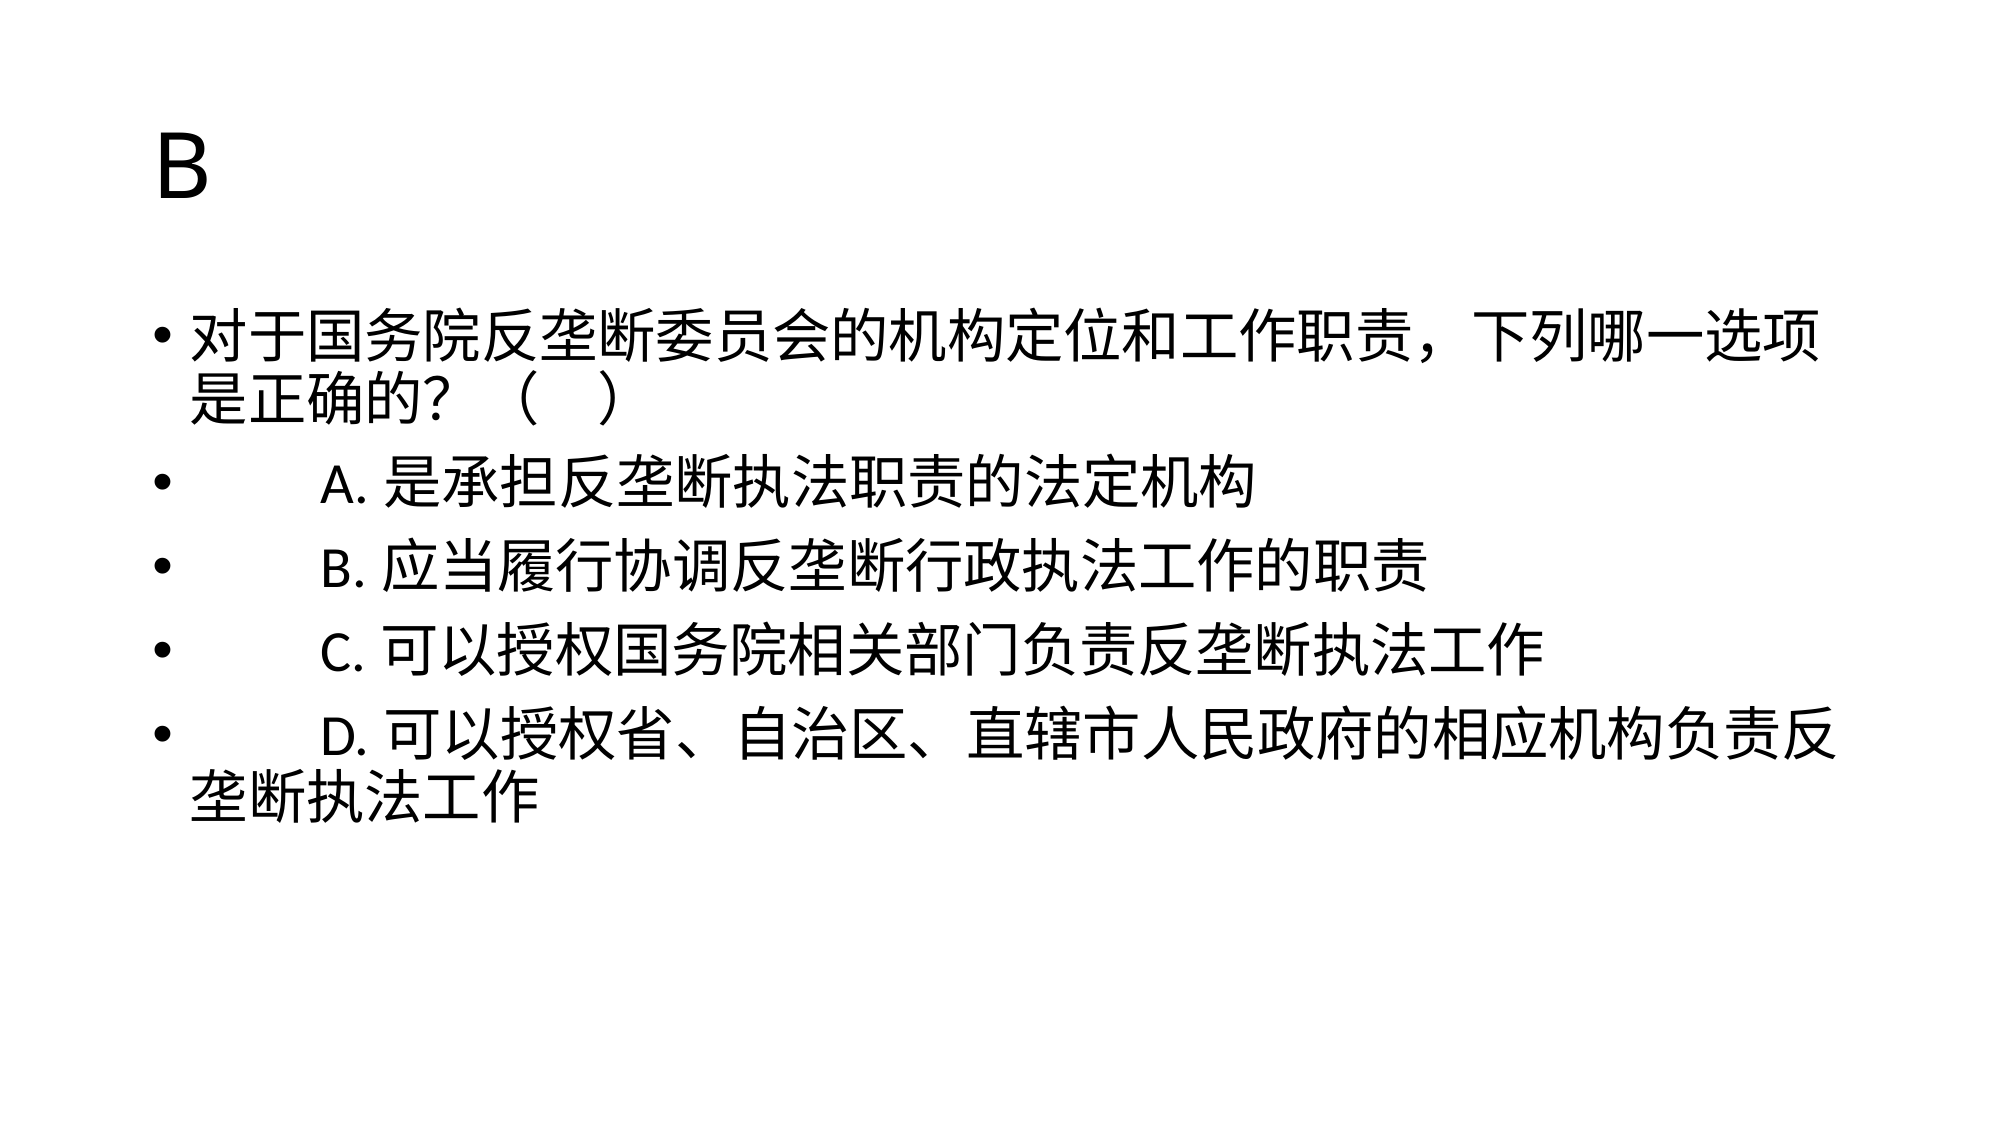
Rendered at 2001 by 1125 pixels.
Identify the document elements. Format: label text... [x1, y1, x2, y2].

list 对于国务院反垄断委员会的机构定位和工作职责，下列哪一选项是正确的？（ ） A.是承担反垄断执法职责的法定机构 B.应当履行协调反垄断行政执法工作的职责 C.可以授权国务院相关部门负责反垄断执法工作 D.可以授权省、自治区、直辖市人民政府的相应机构负责反垄断执法工作 [137, 299, 1863, 1014]
title B [137, 59, 1863, 278]
